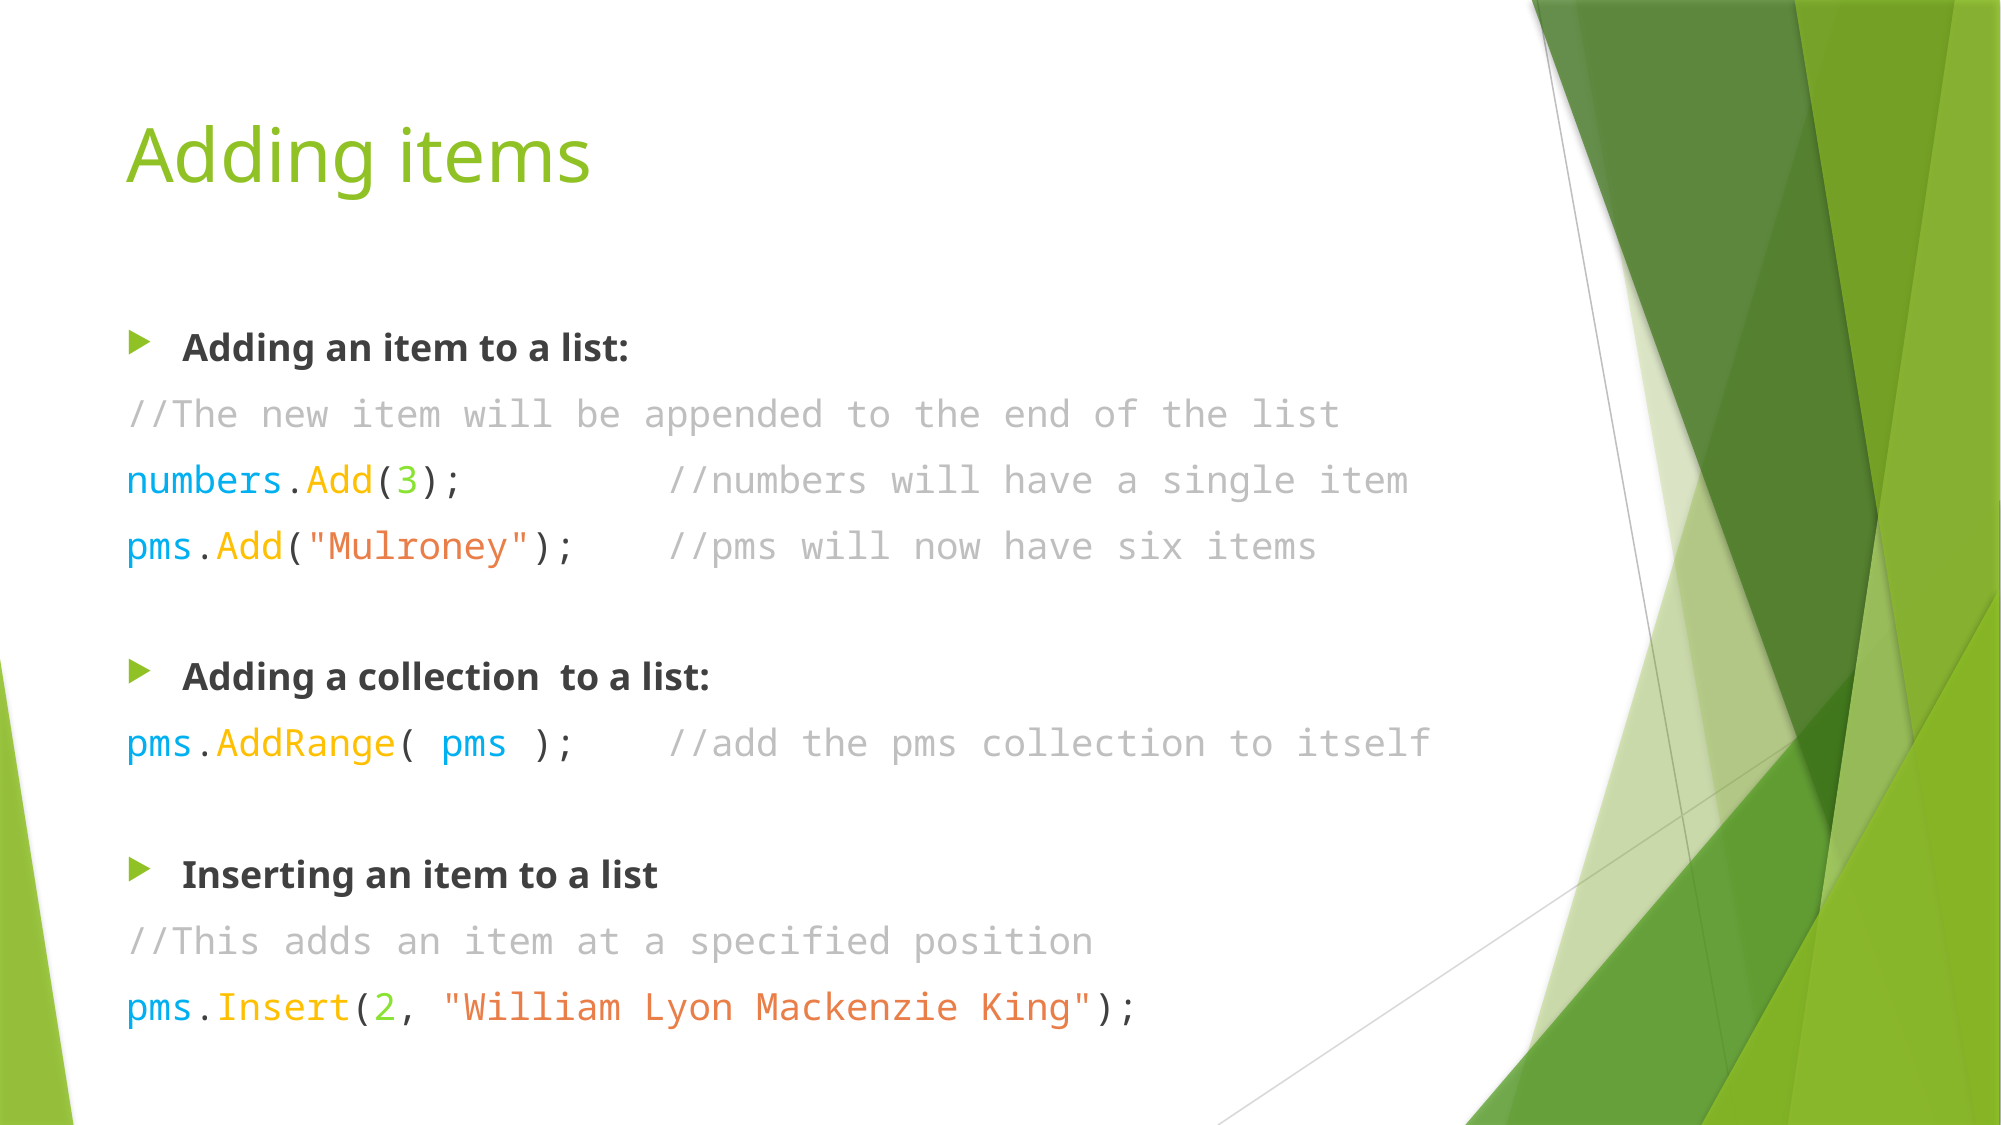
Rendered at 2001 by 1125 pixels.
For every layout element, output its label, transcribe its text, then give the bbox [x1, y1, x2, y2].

list Adding an item to a list: //The new item will be appended to the end of the list numbers.Add(3); //numbers will have a single item pms.Add("Mulroney"); //pms will now have six items Adding a collection to a list: pms.AddRange( pms ); //add the pms collection to itself Inserting an item to a list //This adds an item at a specified position pms.Insert(2, "William Lyon Mackenzie King"); [111, 316, 1964, 1077]
title Adding items [111, 99, 1522, 316]
